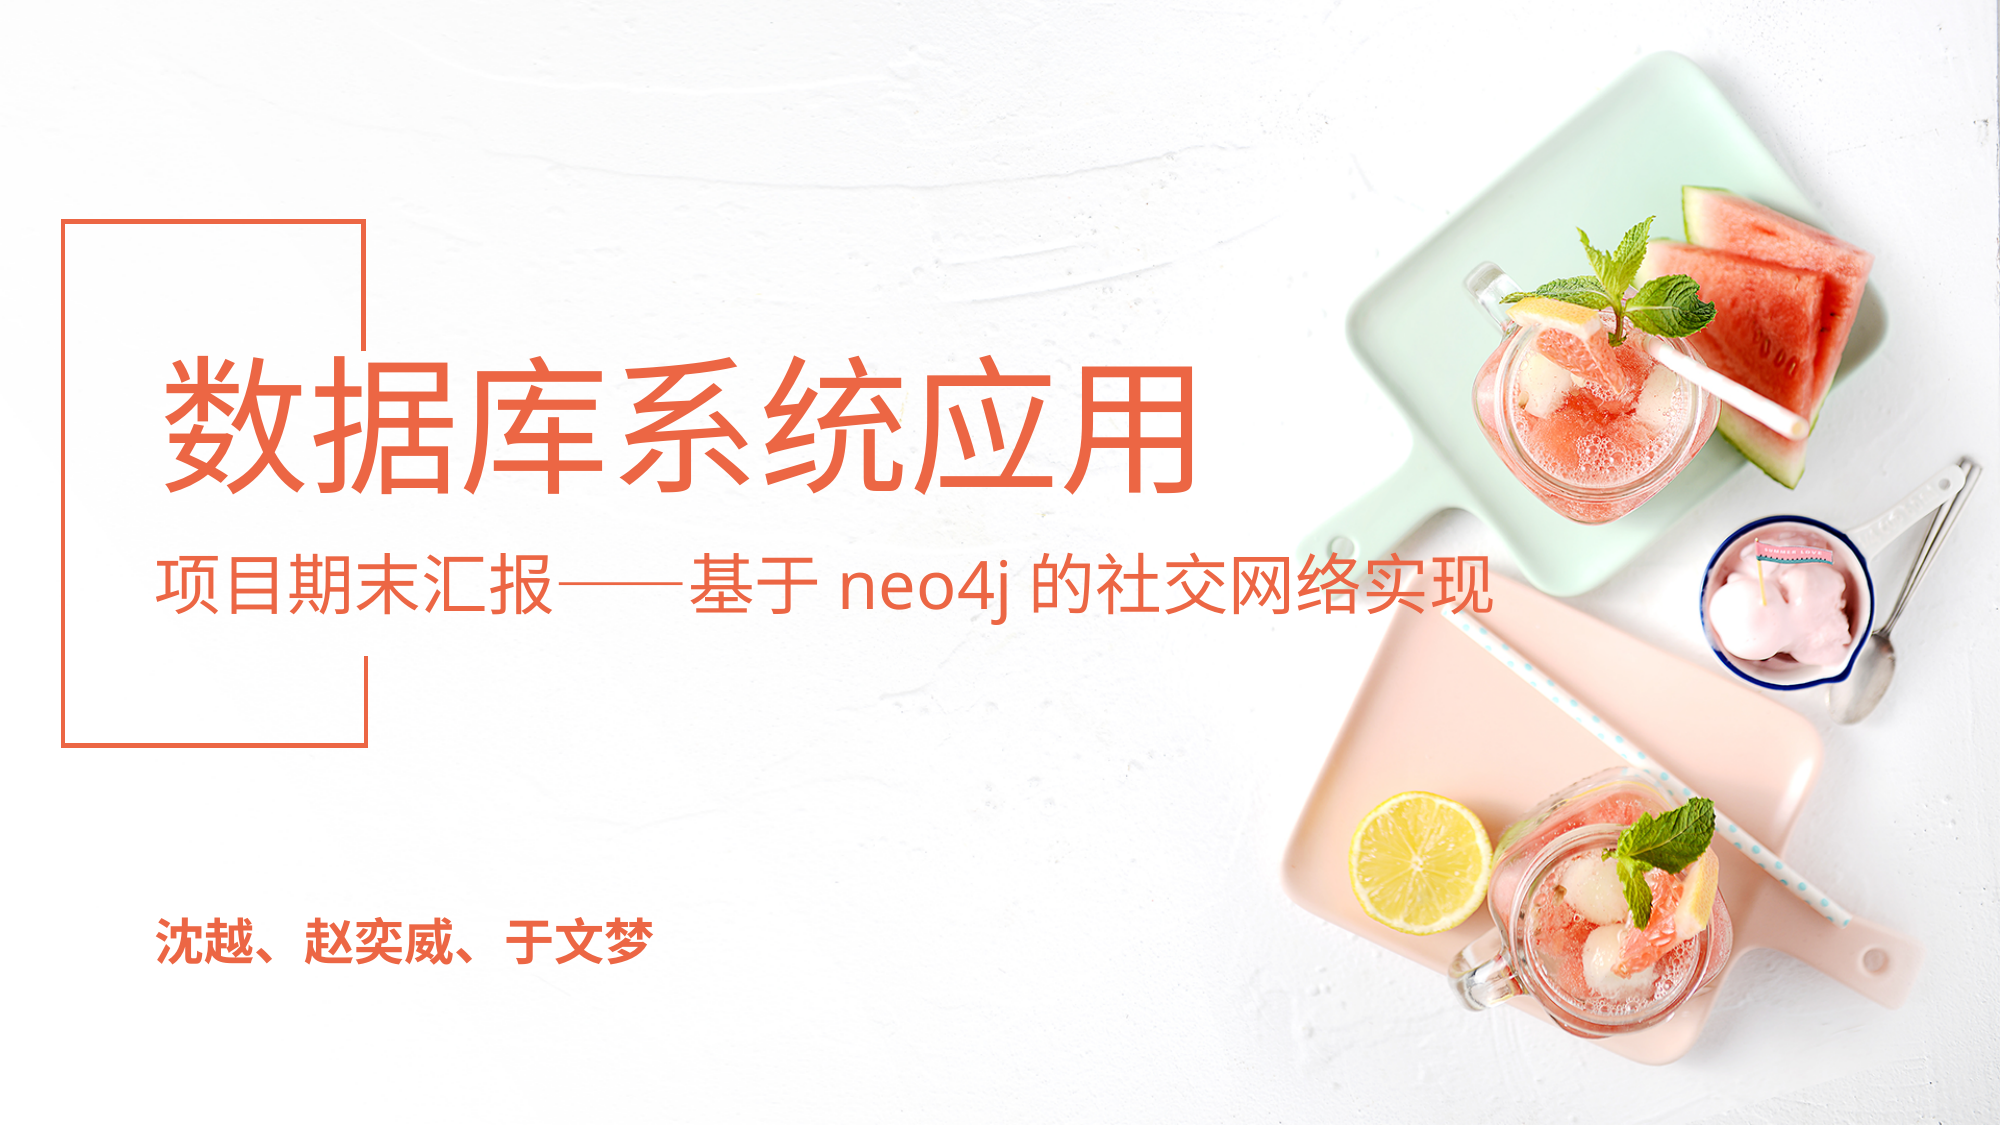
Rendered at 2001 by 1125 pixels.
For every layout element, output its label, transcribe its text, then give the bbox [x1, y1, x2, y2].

text_box 项目期末汇报——基于neo4j的社交网络实现 [366, 535, 1511, 631]
text_box 数据库系统应用 [364, 325, 1225, 521]
text_box [62, 221, 367, 746]
picture [0, 0, 2000, 1125]
text_box 沈越、赵奕威、于文梦 [139, 903, 837, 979]
